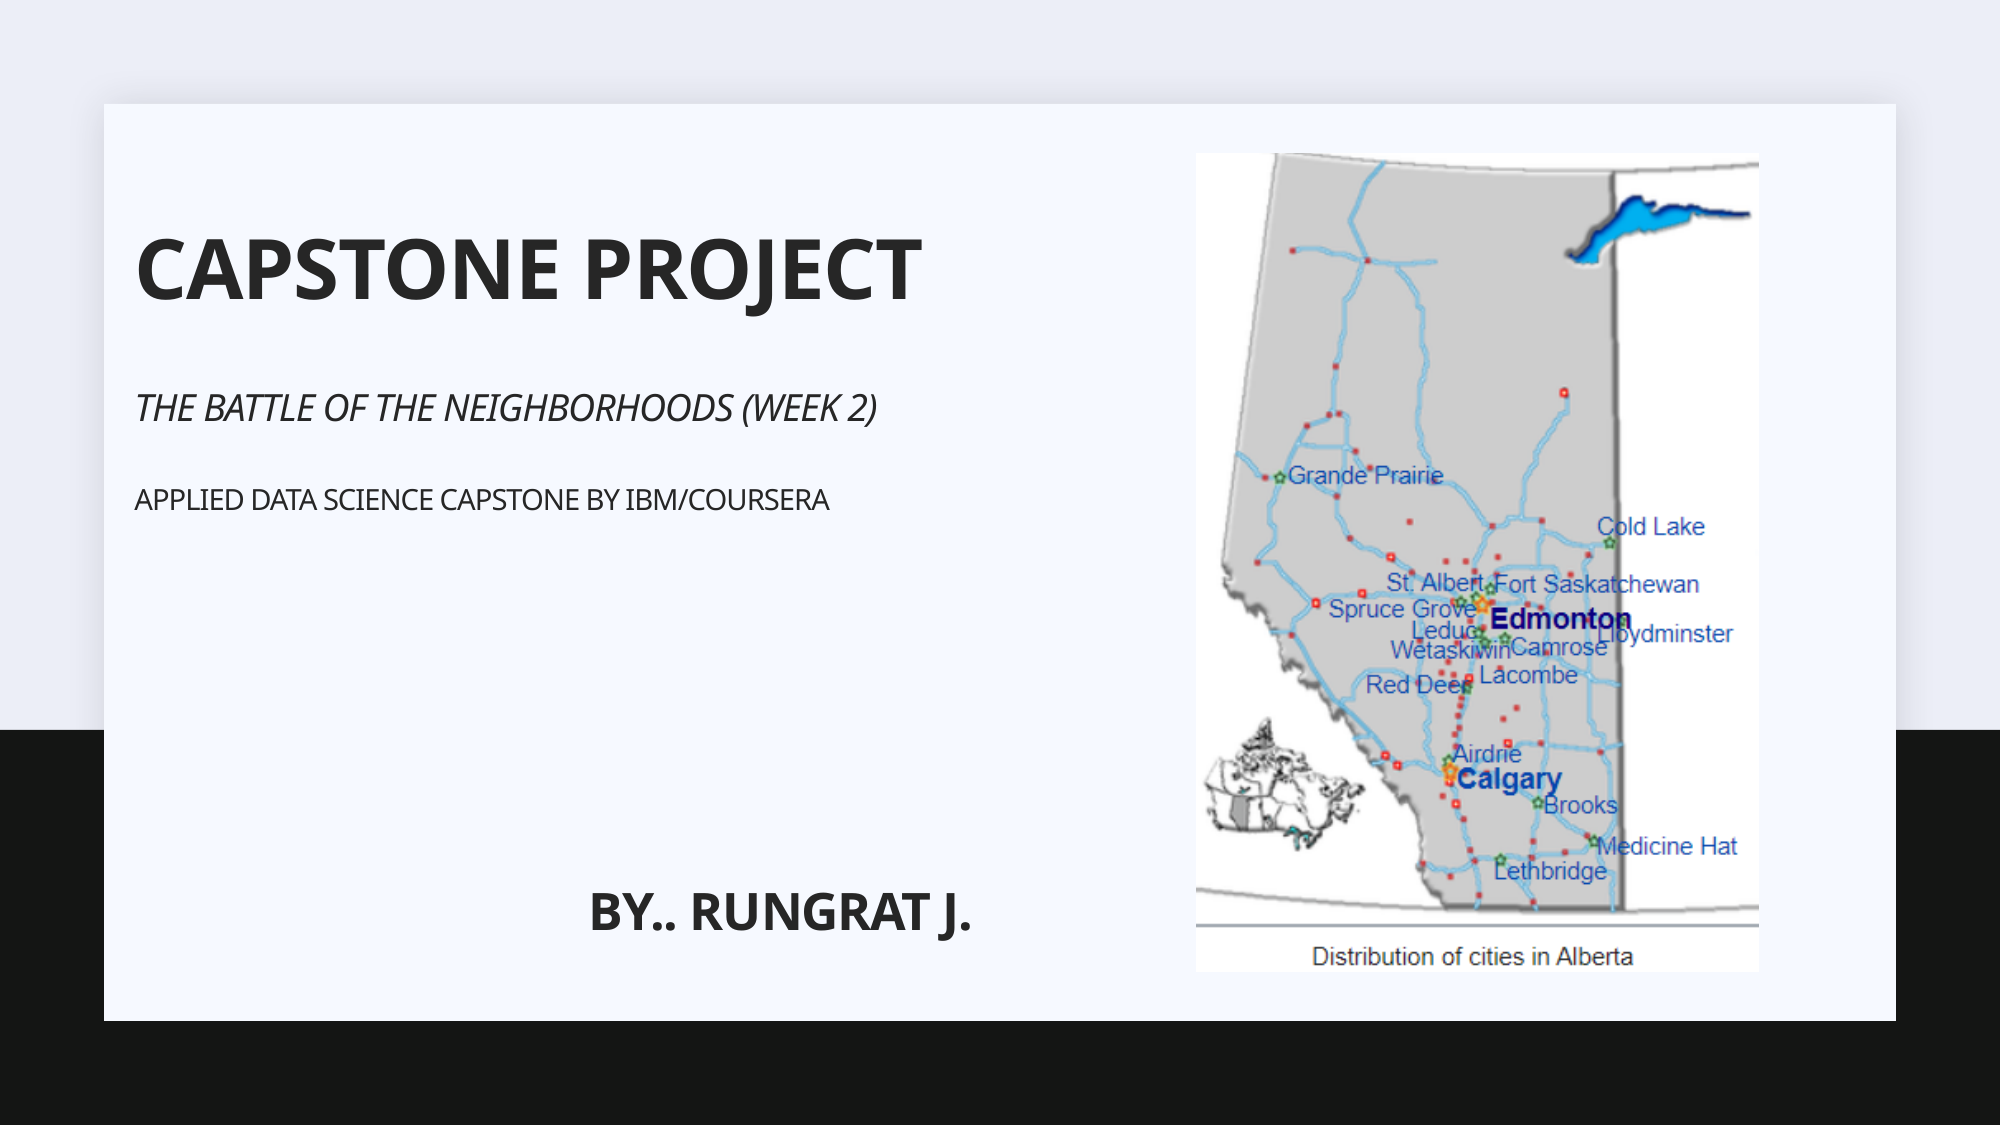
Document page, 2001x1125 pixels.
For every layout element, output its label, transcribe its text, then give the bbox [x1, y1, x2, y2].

picture [1196, 152, 1760, 973]
subtitle By.. Rungrat J. [573, 870, 1057, 950]
title Capstone Project The Battle of the Neighborhoods (Week 2) Applied Data Science Capstone by IBM/Coursera [119, 124, 1030, 524]
